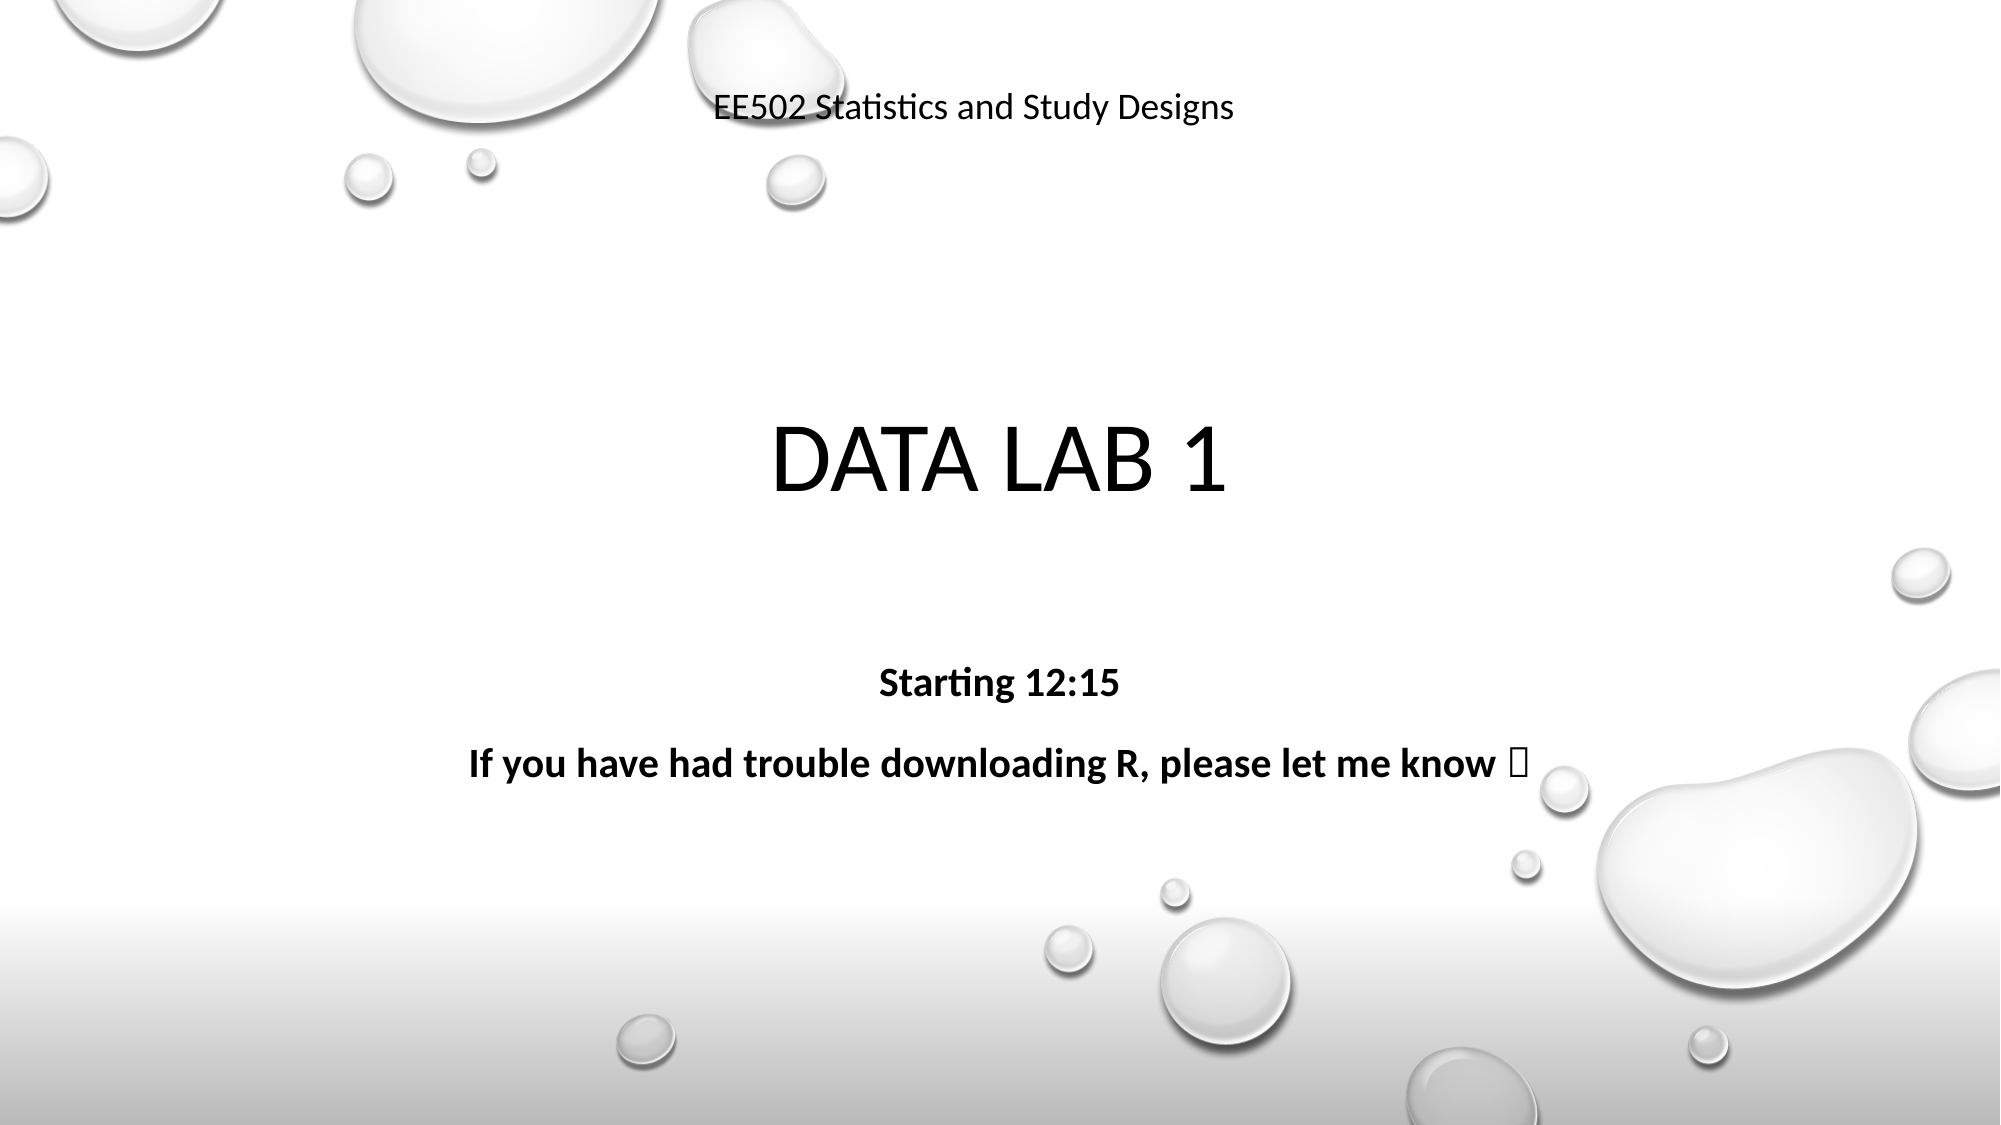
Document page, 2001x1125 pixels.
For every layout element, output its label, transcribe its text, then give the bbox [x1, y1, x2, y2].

text_box EE502 Statistics and Study Designs [698, 74, 1699, 135]
title Data lab 1 [287, 213, 1713, 521]
picture [0, 0, 2000, 1125]
subtitle Starting 12:15 If you have had trouble downloading R, please let me know  [287, 637, 1713, 960]
